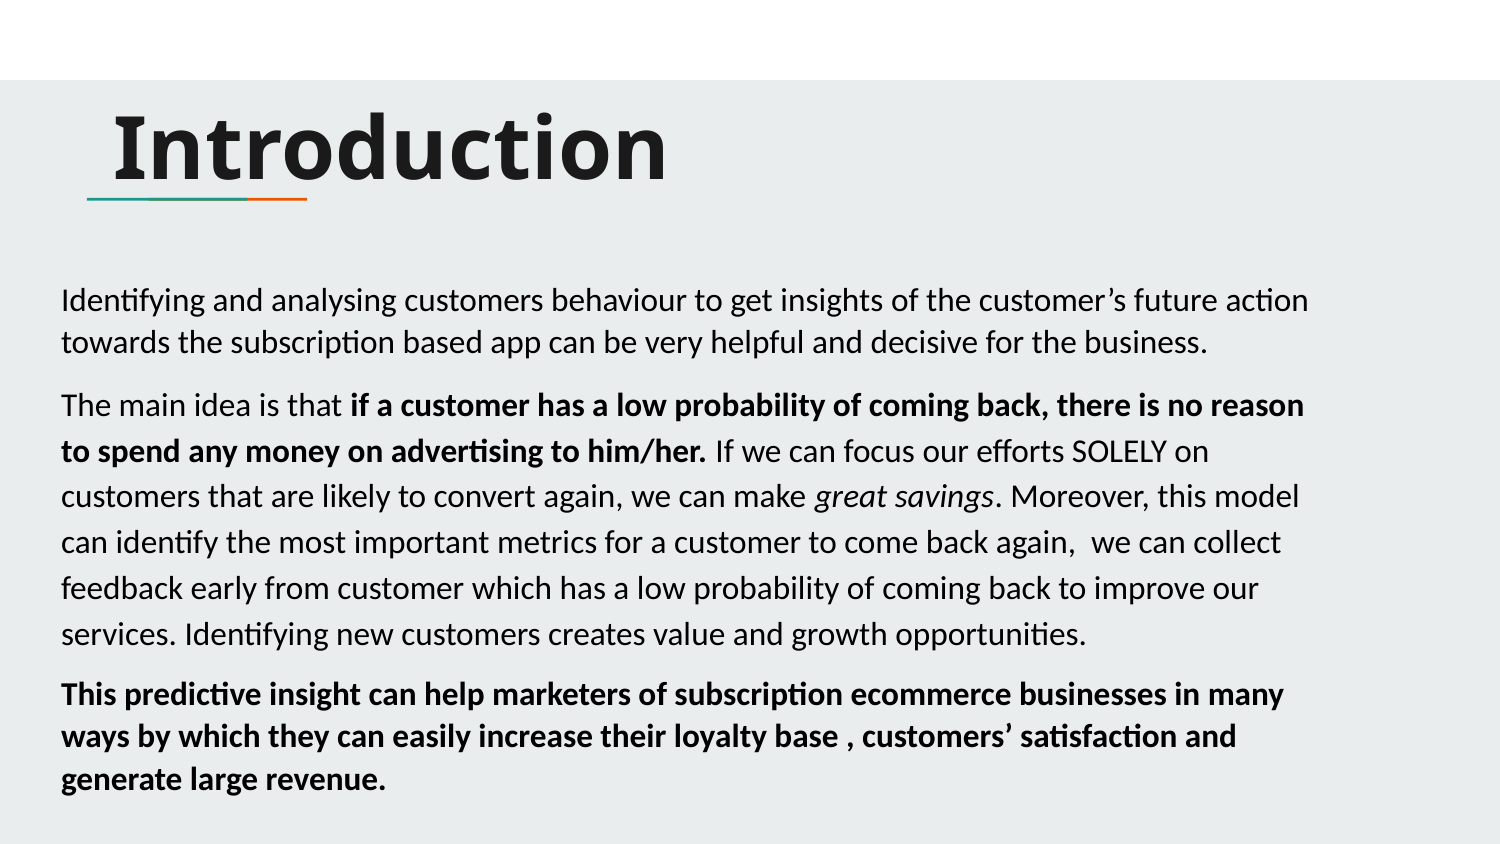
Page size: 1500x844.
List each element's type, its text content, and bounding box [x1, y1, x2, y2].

title Introduction [98, 76, 1178, 226]
subtitle Identifying and analysing customers behaviour to get insights of the customer’s future action towards the subscription based app can be very helpful and decisive for the business. The main idea is that if a customer has a low probability of coming back, there is no reason to spend any money on advertising to him/her. If we can focus our efforts SOLELY on customers that are likely to convert again, we can make great savings. Moreover, this model can identify the most important metrics for a customer to come back again, we can collect feedback early from customer which has a low probability of coming back to improve our services. Identifying new customers creates value and growth opportunities. This predictive insight can help marketers of subscription ecommerce businesses in many ways by which they can easily increase their loyalty base , customers’ satisfaction and generate large revenue. [46, 259, 1345, 683]
